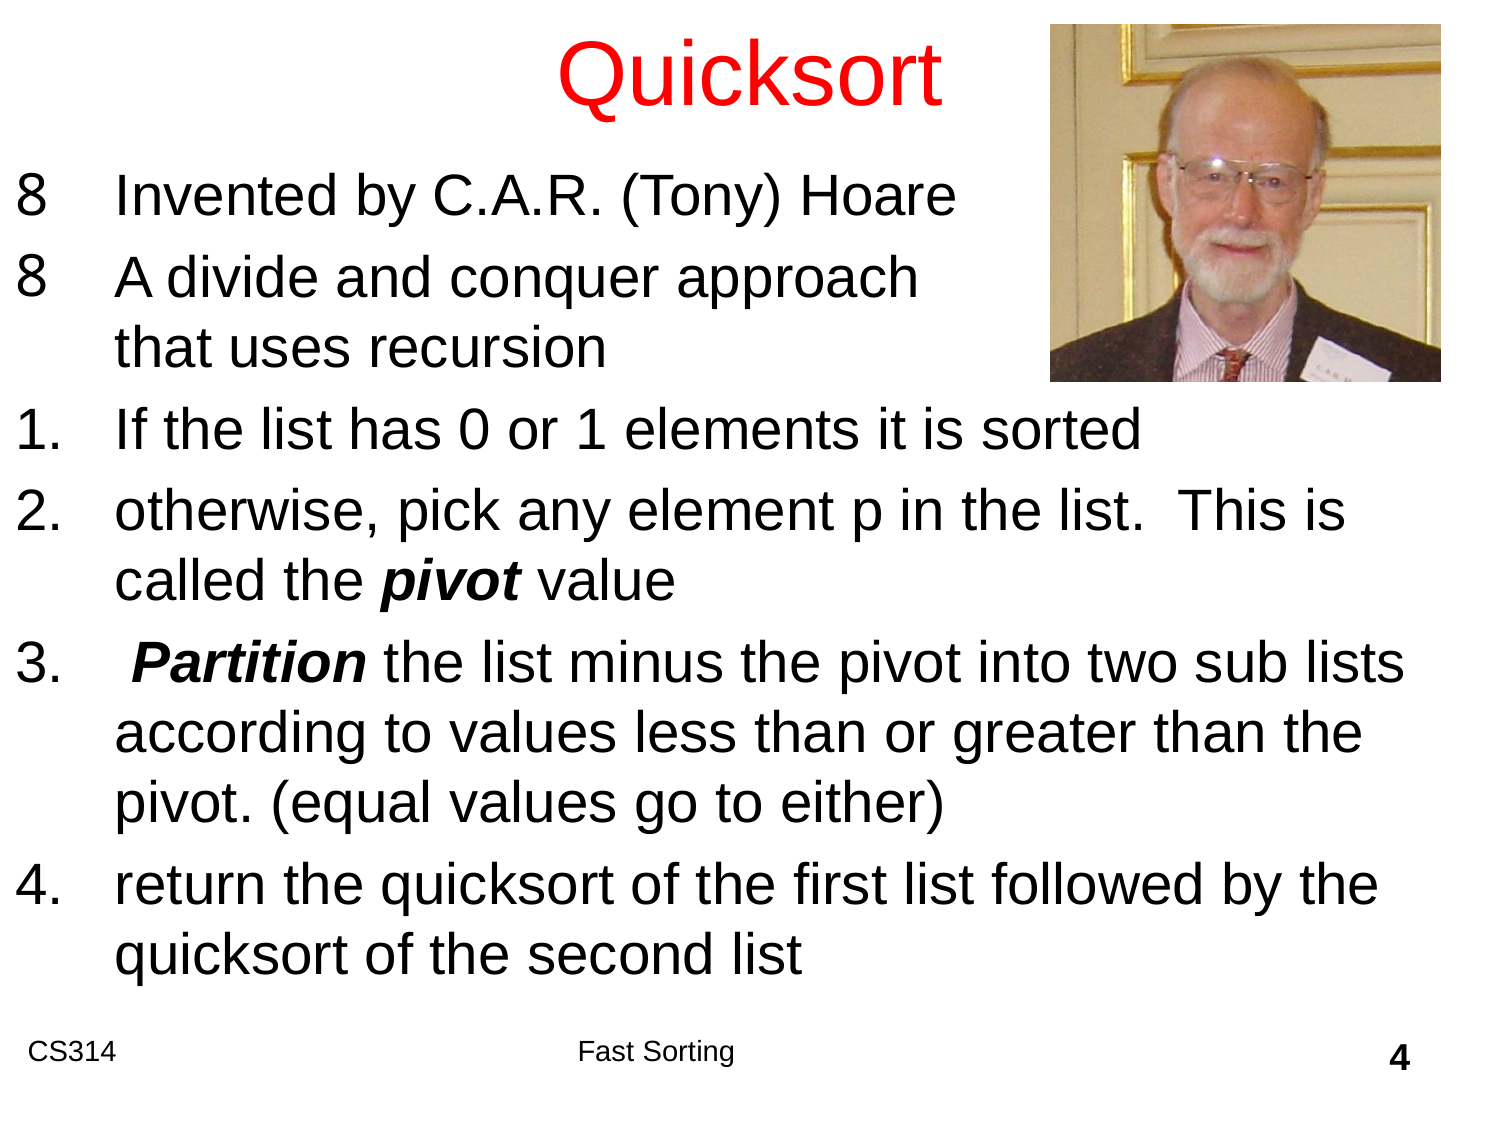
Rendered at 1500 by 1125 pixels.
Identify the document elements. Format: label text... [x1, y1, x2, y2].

title Quicksort [112, 0, 1388, 149]
footer Fast Sorting [562, 1050, 1063, 1101]
list Invented by C.A.R. (Tony) Hoare A divide and conquer approach that uses recursion If the list has 0 or 1 elements it is sorted otherwise, pick any element p in the list. This is called the pivot value Partition the list minus the pivot into two sub lists according to values less than or greater than the pivot. (equal values go to either) return the quicksort of the first list followed by the quicksort of the second list [0, 149, 1425, 1050]
slide_number CS314 [12, 1050, 451, 1101]
slide_number 4 [1112, 1024, 1426, 1101]
picture [1049, 24, 1441, 383]
